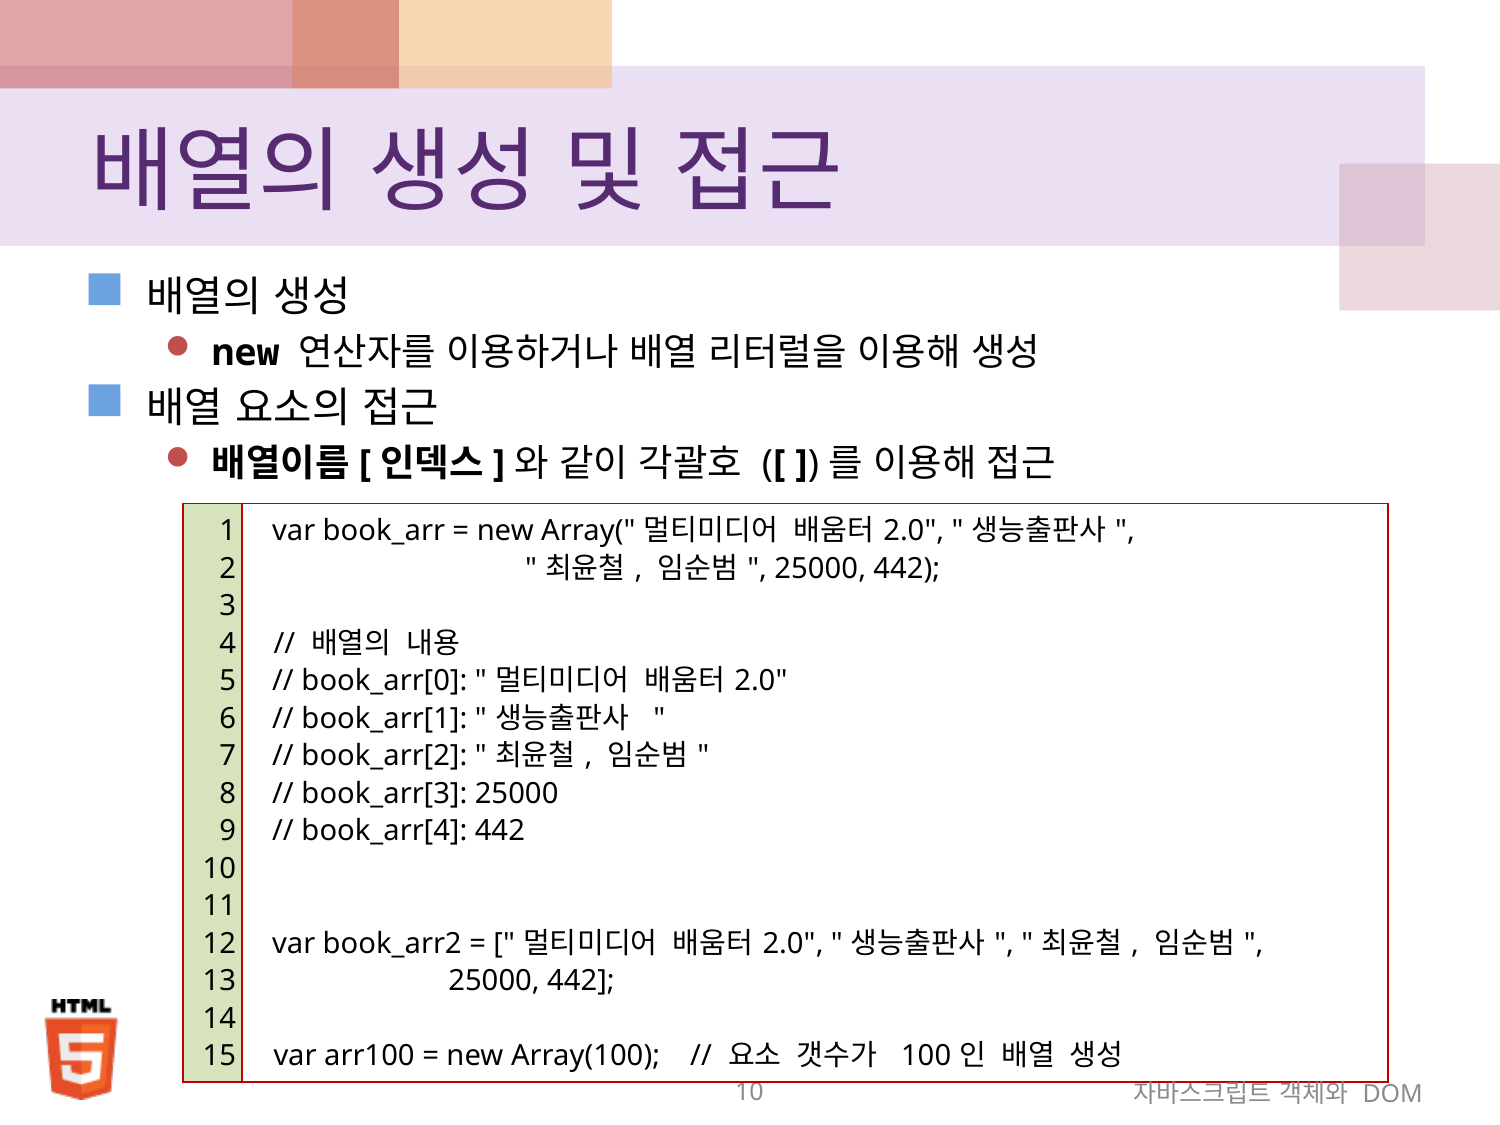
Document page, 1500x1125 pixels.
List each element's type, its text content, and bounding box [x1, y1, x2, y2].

slide_number 10 [574, 1083, 925, 1113]
table_header var book_arr = new Array("멀티미디어 배움터2.0", "생능출판사", "최윤철, 임순범", 25000, 442); // 배열의 내용 // book_arr[0]: "멀티미디어 배움터2.0" // book_arr[1]: "생능출판사 " // book_arr[2]: "최윤철, 임순범" // book_arr[3]: 25000 // book_arr[4]: 442 var book_arr2 = ["멀티미디어 배움터2.0", "생능출판사", "최윤철, 임순범", 25000, 442]; var arr100 = new Array(100); // 요소 갯수가 100인 배열 생성 [243, 504, 1387, 1081]
footer 자바스크립트 객체와 DOM [963, 1072, 1438, 1113]
table_header 1 2 3 4 5 6 7 8 9 10 11 12 13 14 15 [184, 504, 241, 1081]
list 배열의 생성 new 연산자를 이용하거나 배열 리터럴을 이용해 생성 배열 요소의 접근 배열이름[인덱스]와 같이 각괄호 ([ ])를 이용해 접근 [75, 262, 1425, 1005]
picture [31, 999, 132, 1100]
title 배열의 생성 및 접근 [75, 88, 1425, 246]
